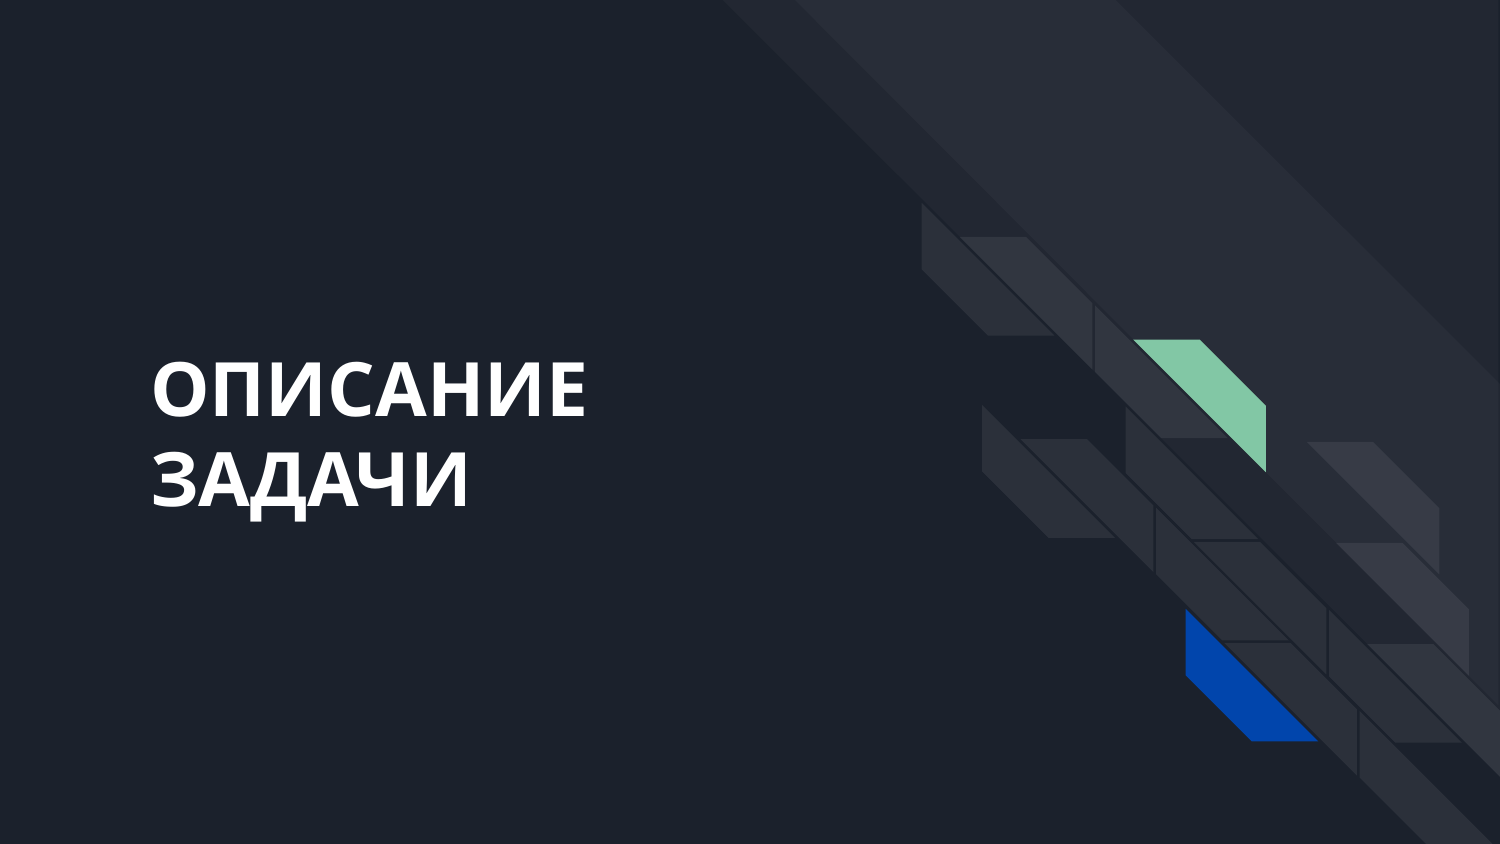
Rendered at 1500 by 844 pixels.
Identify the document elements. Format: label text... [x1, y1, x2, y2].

title ОПИСАНИЕ ЗАДАЧИ [135, 142, 888, 720]
